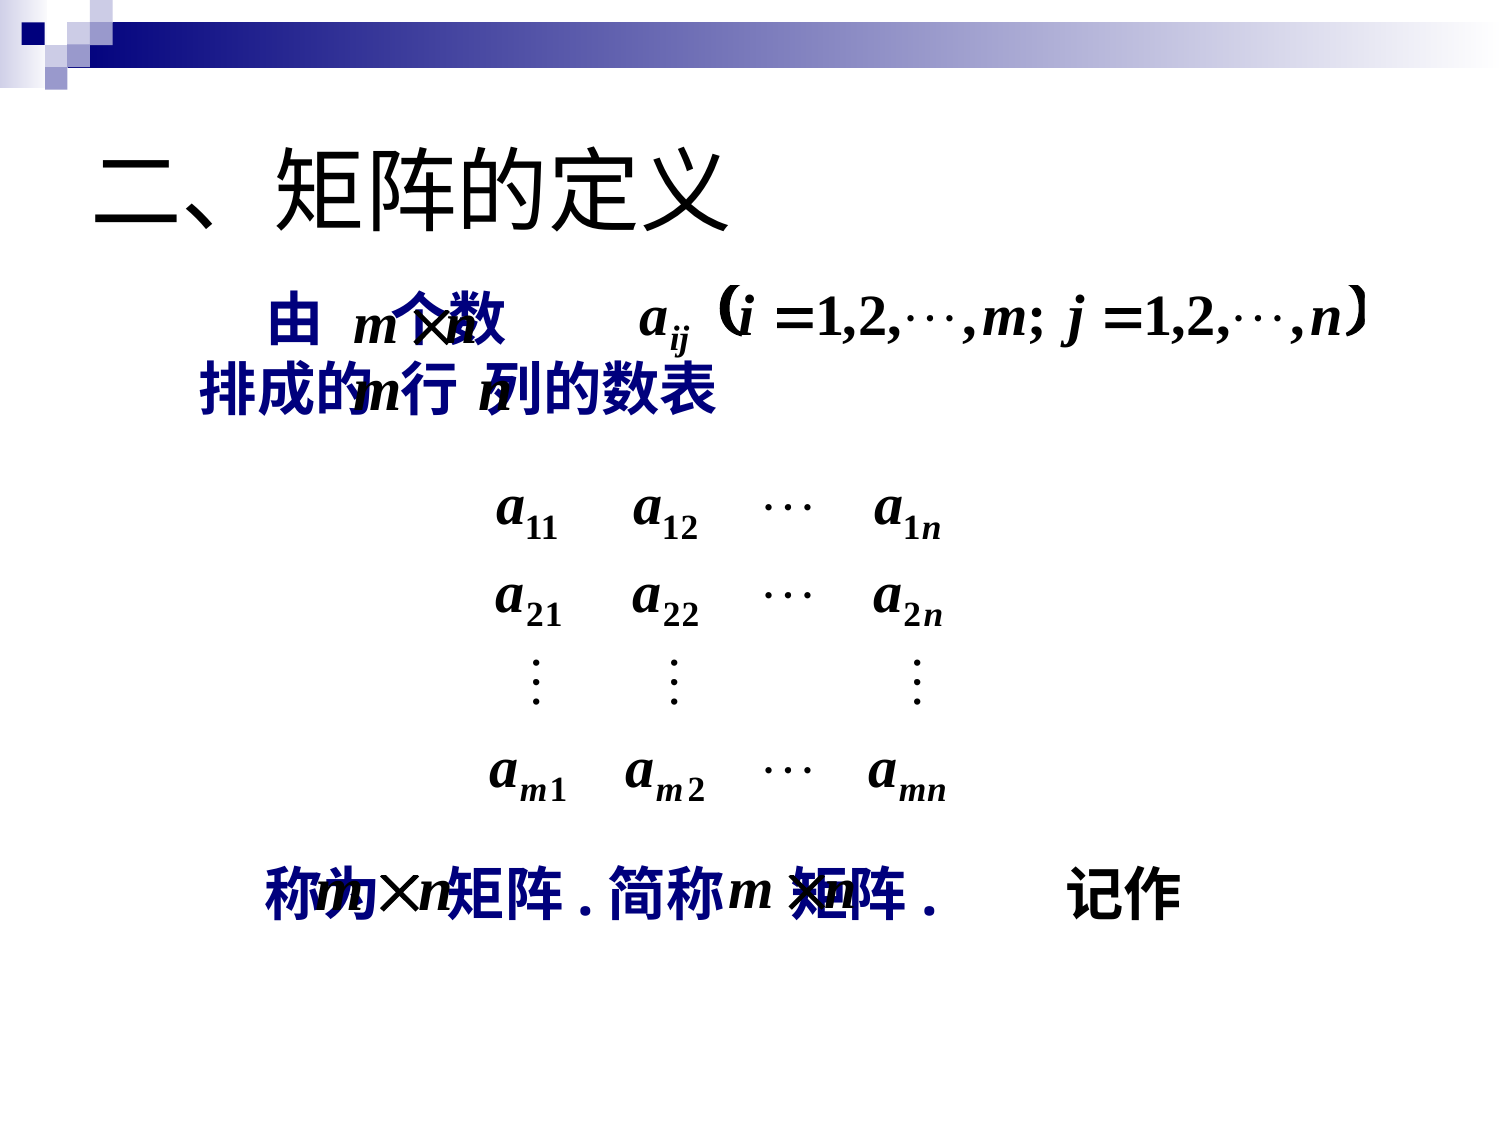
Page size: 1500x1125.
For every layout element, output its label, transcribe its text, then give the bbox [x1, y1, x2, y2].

title 二、矩阵的定义 [75, 75, 1425, 300]
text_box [149, 274, 1365, 431]
text_box 记作 [1050, 849, 1198, 935]
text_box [487, 474, 957, 809]
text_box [174, 849, 1028, 936]
